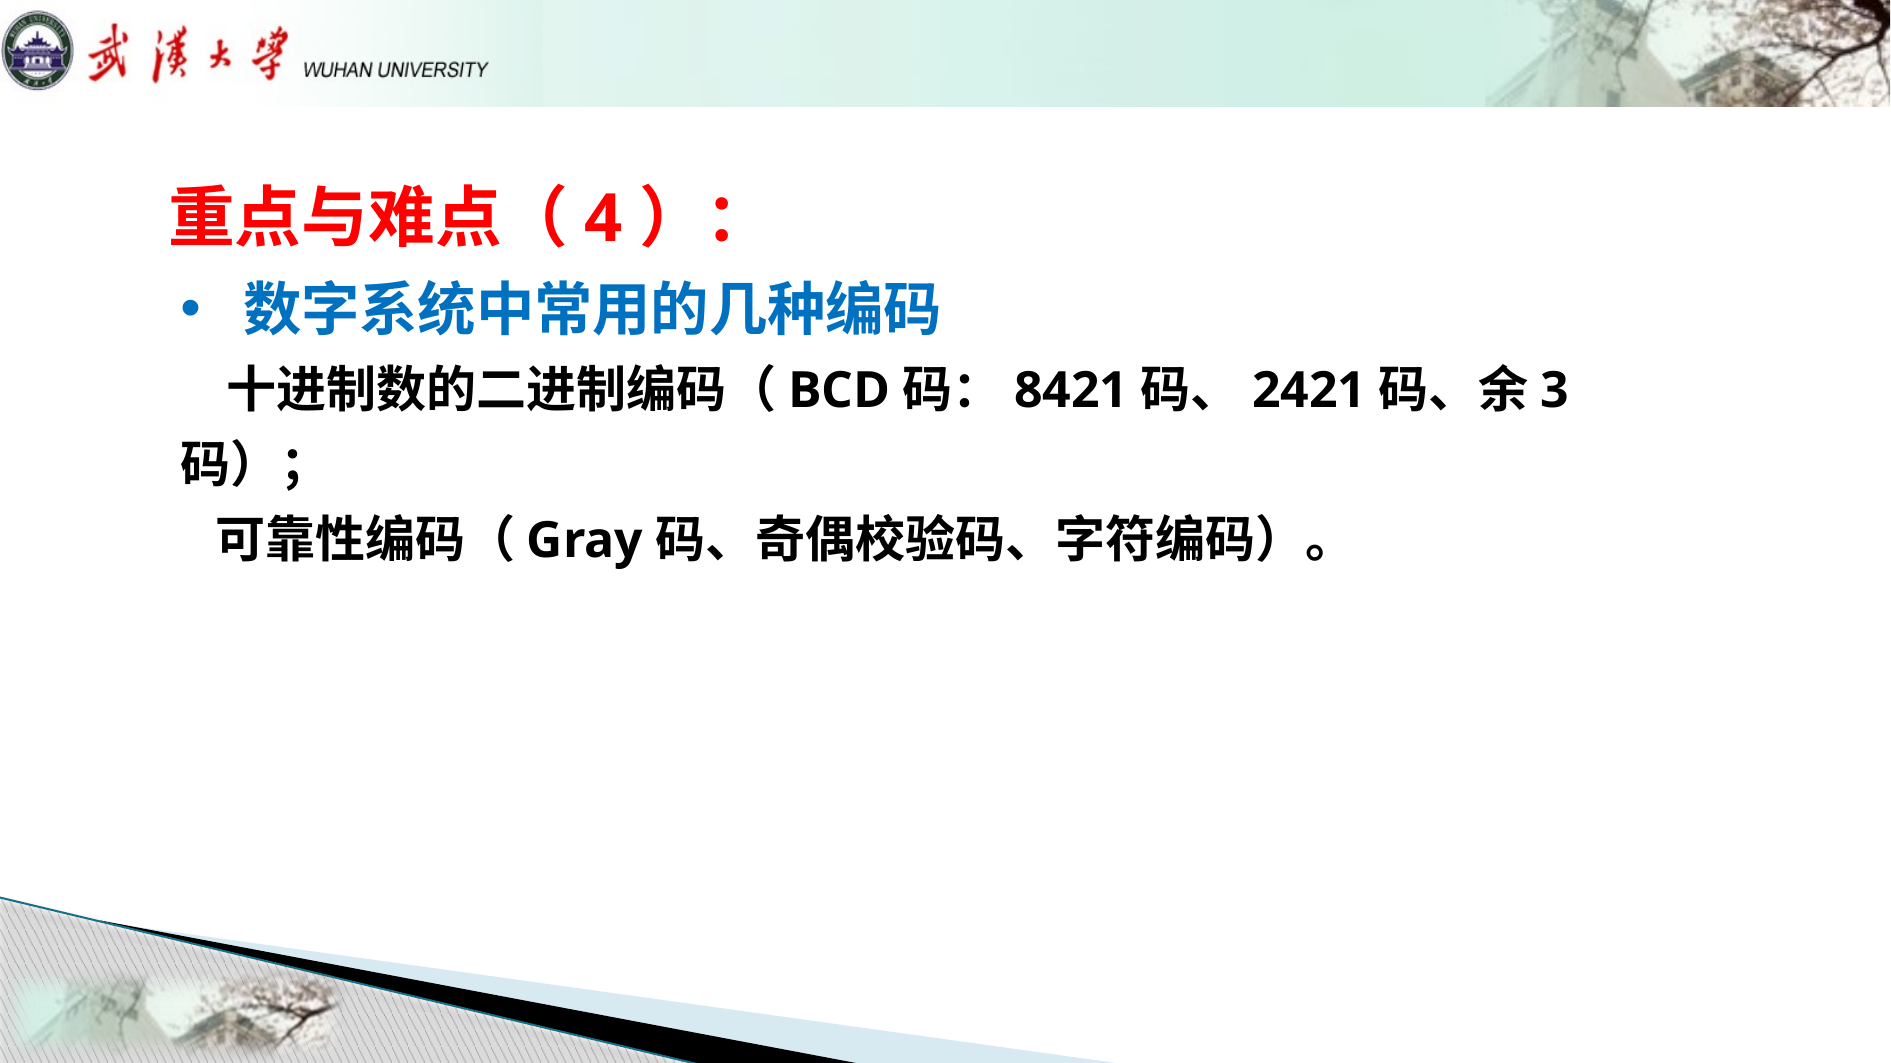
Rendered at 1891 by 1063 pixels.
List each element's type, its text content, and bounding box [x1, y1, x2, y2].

title 重点与难点（4）： [153, 153, 1572, 276]
picture [0, 0, 1891, 107]
picture [25, 990, 323, 1038]
text_box 数字系统中常用的几种编码 十进制数的二进制编码（BCD码：8421码、2421码、余3码）； 可靠性编码（Gray码、奇偶校验码、字符编码）。 [165, 259, 1607, 544]
